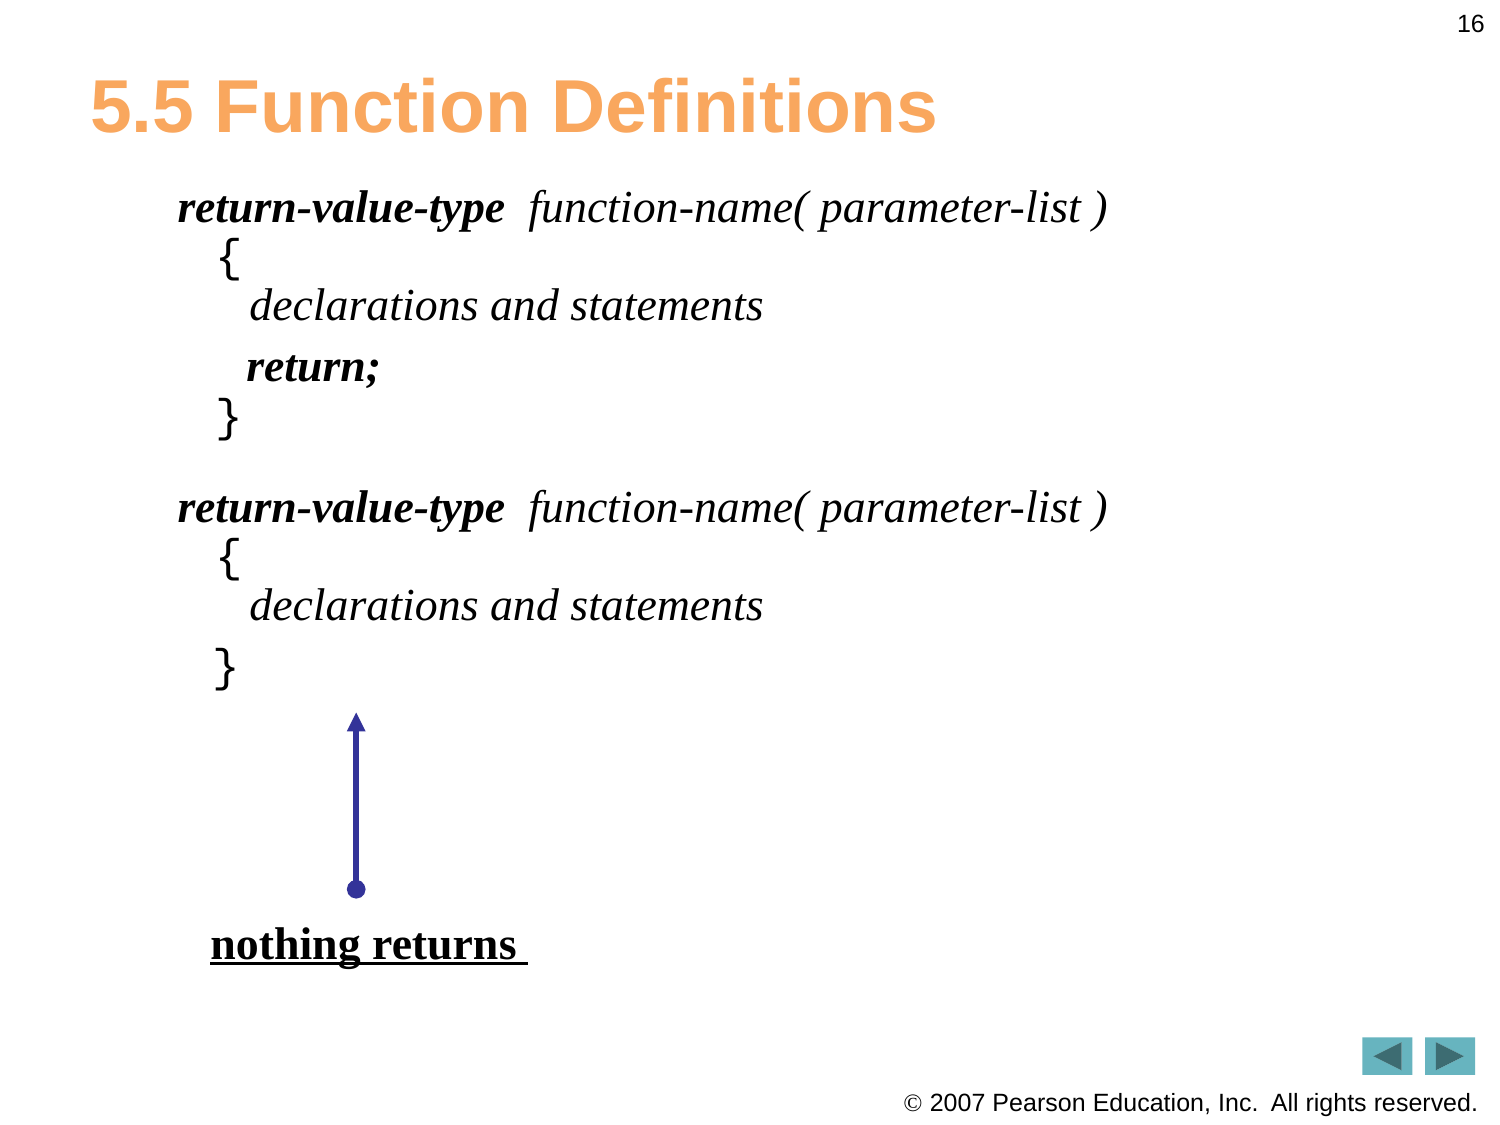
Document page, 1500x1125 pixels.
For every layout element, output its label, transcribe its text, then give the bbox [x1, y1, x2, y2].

text_box nothing returns [195, 912, 543, 977]
title 5.5 Function Definitions [75, 12, 1425, 200]
list return-value-type function-name( parameter-list ) { declarations and statements return; } [12, 174, 1325, 450]
text_box return-value-type function-name( parameter-list ) { declarations and statements } [12, 474, 1325, 750]
slide_number 16 [1149, 0, 1500, 79]
